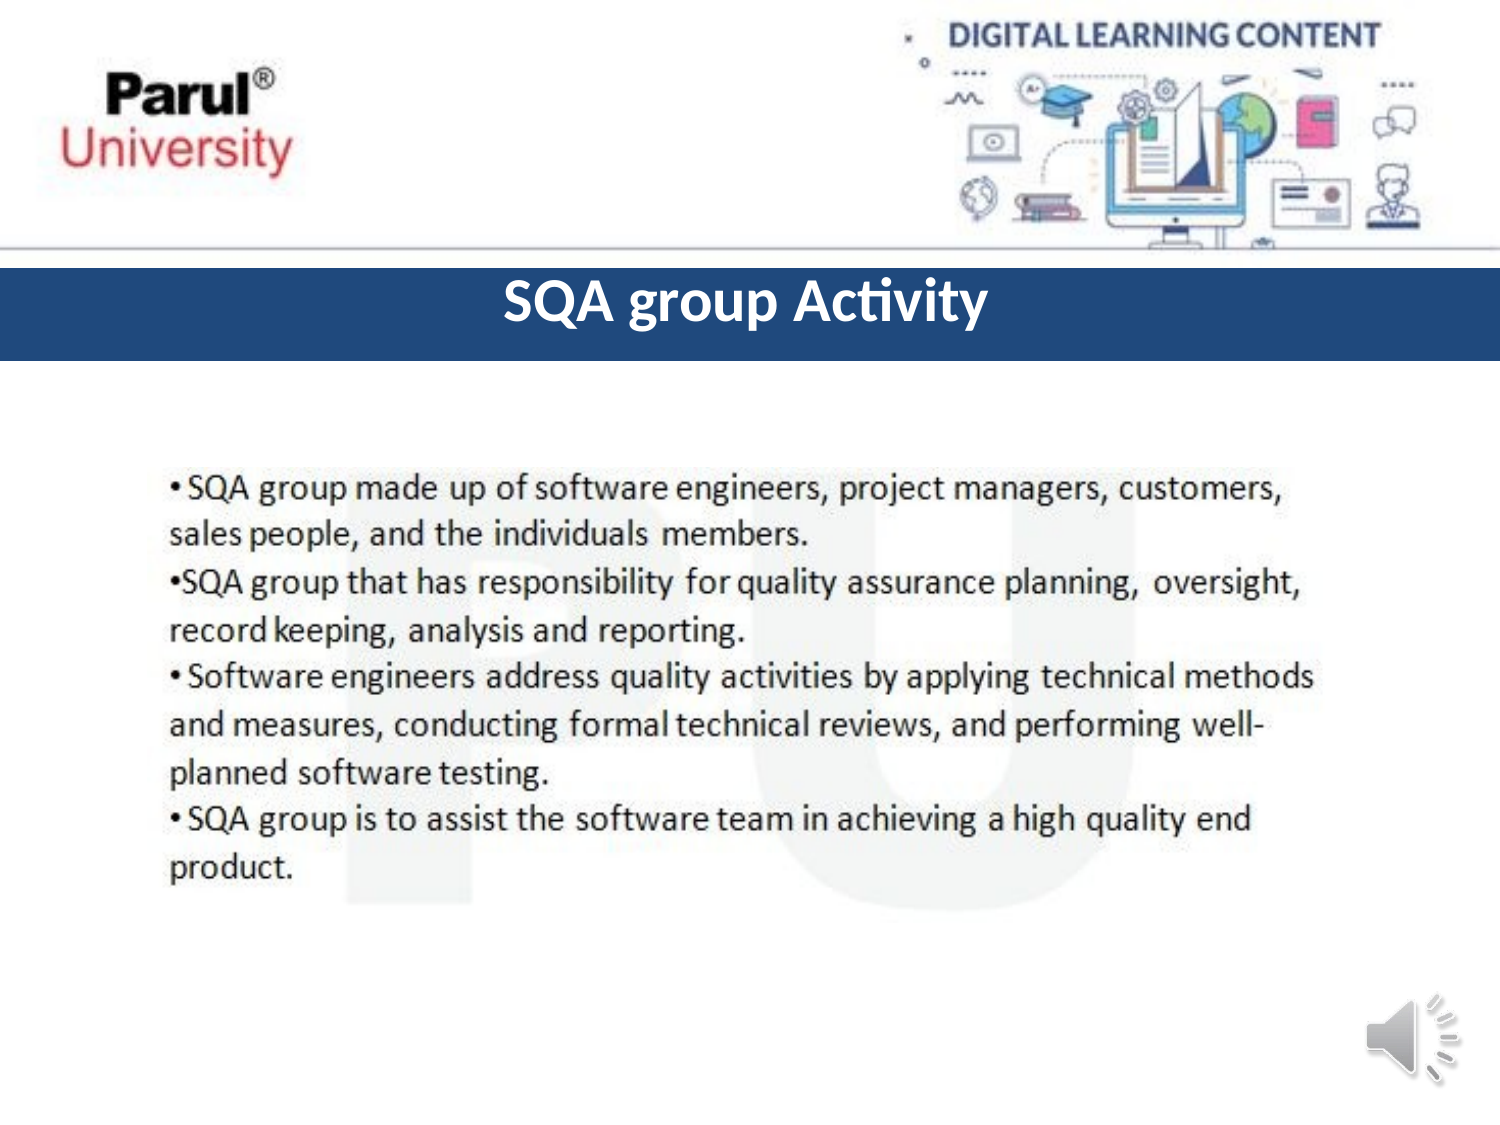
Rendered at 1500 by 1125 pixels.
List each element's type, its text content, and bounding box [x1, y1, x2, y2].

picture [1364, 989, 1465, 1090]
picture [0, 0, 1500, 268]
title SQA group Activity [501, 276, 994, 447]
picture [147, 467, 1325, 924]
